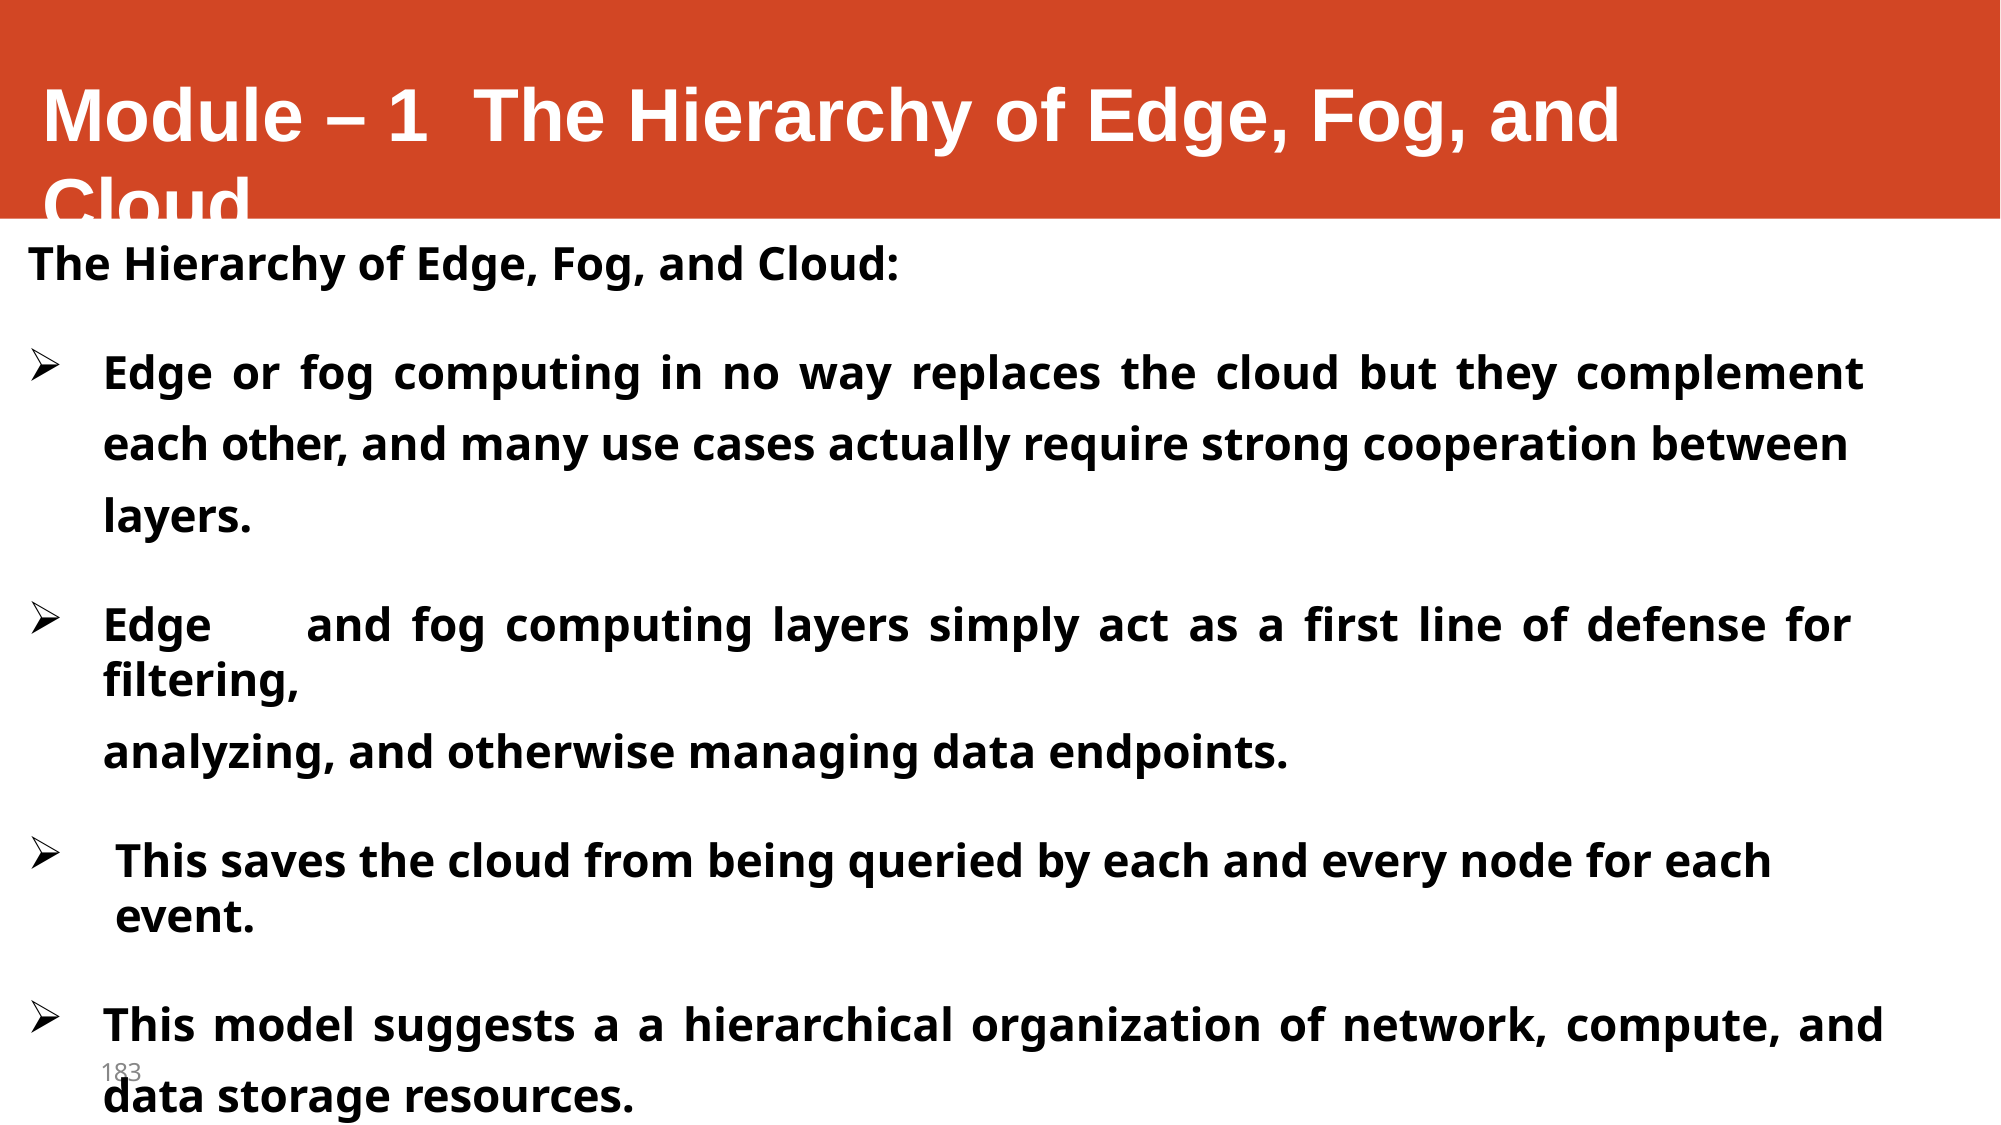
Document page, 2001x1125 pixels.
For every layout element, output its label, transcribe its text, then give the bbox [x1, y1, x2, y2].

text_box The Hierarchy of Edge, Fog, and Cloud: Edge or fog computing in no way replaces the cloud but they complement each other, and many use cases actually require strong cooperation between layers. Edge and fog computing layers simply act as a first line of defense for filtering, analyzing, and otherwise managing data endpoints. This saves the cloud from being queried by each and every node for each event. This model suggests a a hierarchical organization of network, compute, and data storage resources. [25, 232, 1911, 1123]
title Module – 1 The Hierarchy of Edge, Fog, and Cloud [40, 64, 1854, 232]
